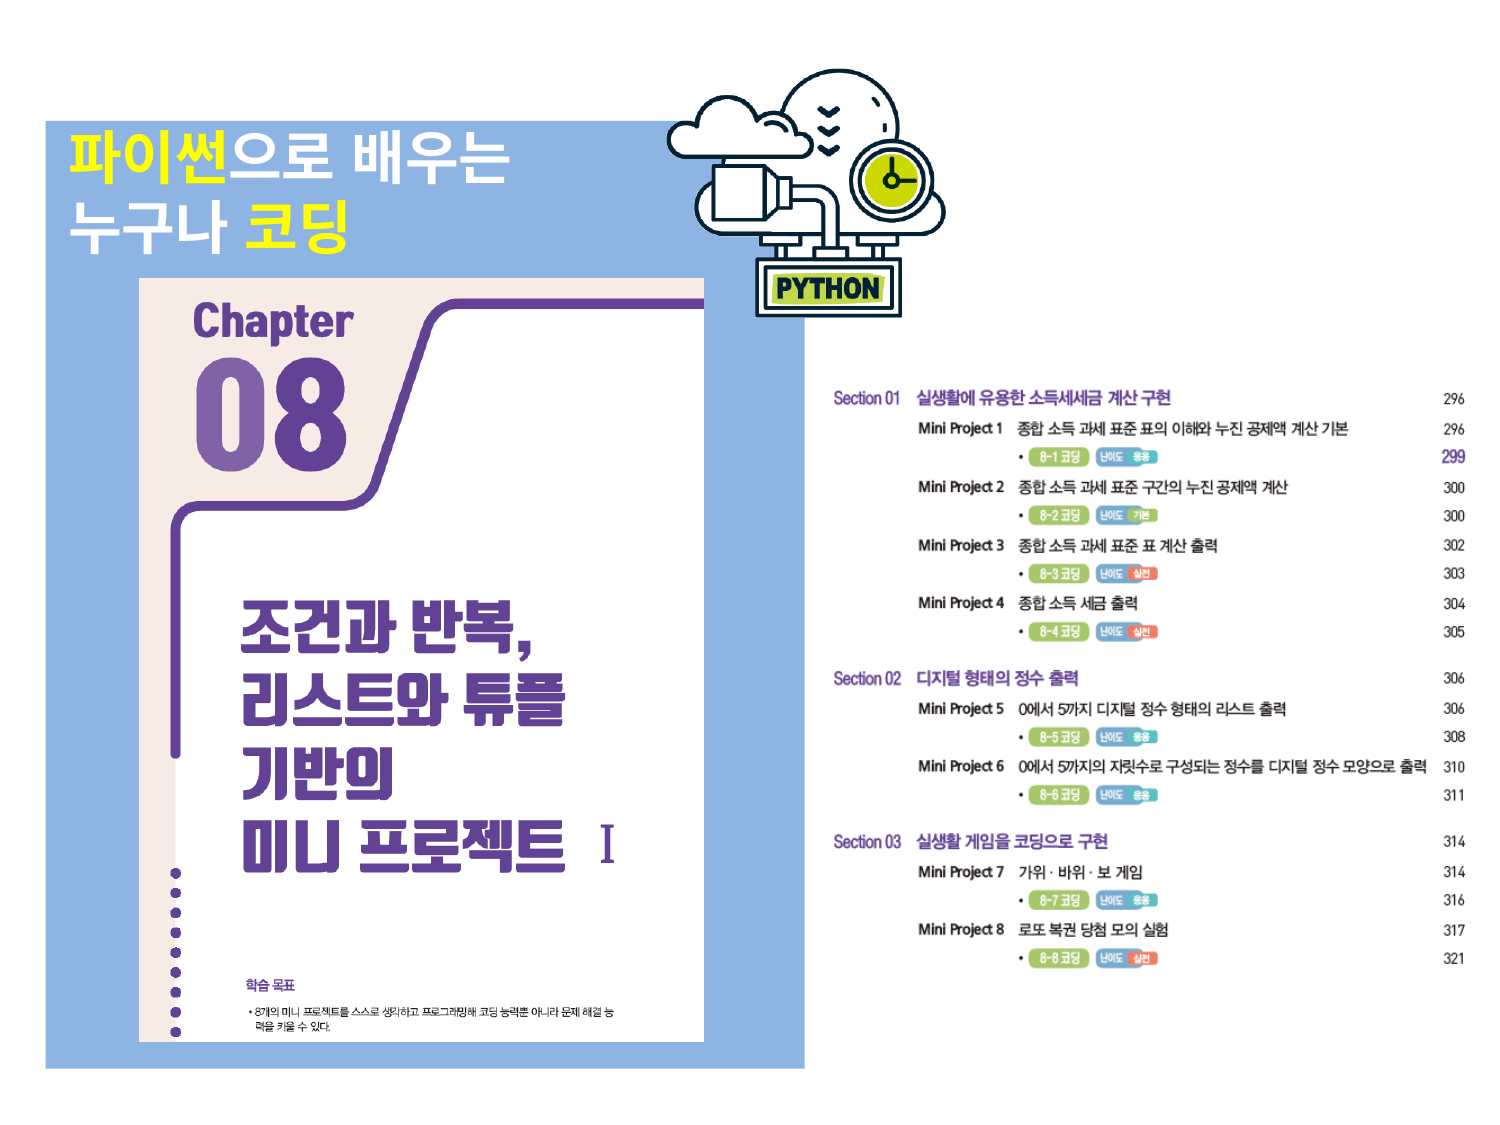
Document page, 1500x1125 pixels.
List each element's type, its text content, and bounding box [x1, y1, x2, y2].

text_box 파이썬으로 배우는 누구나 코딩 [53, 113, 644, 272]
text_box [43, 119, 807, 1071]
picture [138, 59, 965, 1042]
picture [824, 375, 1474, 982]
